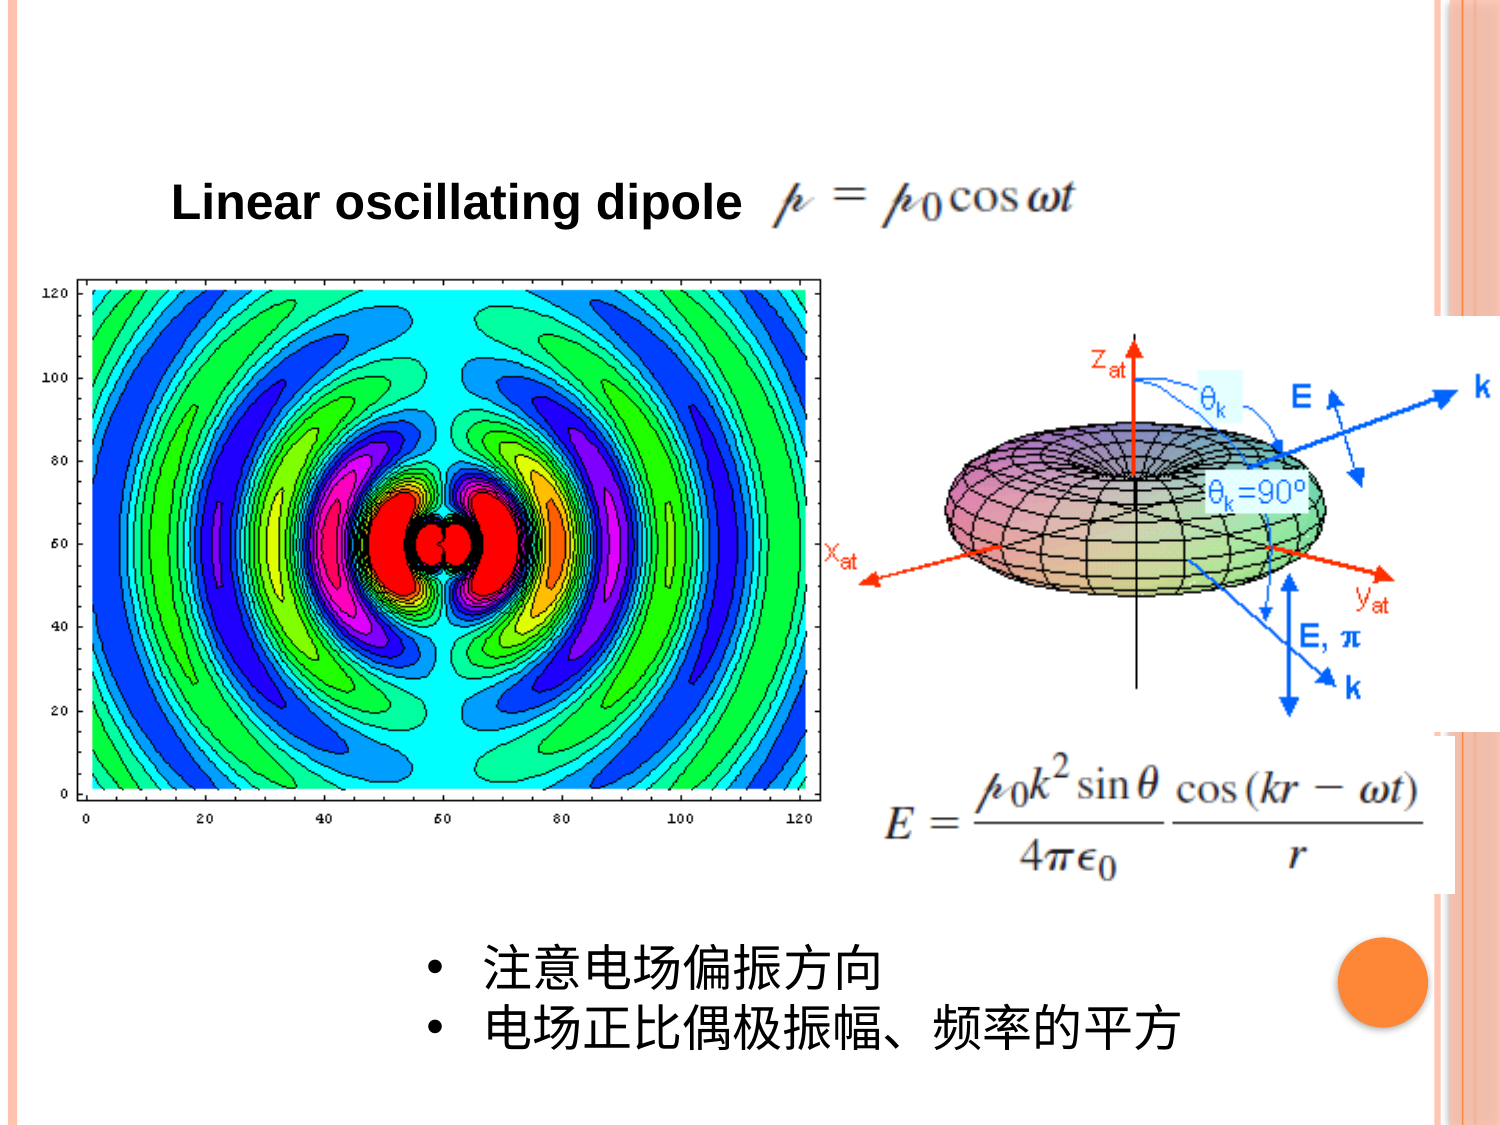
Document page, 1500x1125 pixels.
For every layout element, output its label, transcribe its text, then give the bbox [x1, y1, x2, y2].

picture [867, 736, 1455, 894]
picture [40, 160, 1500, 945]
text_box 注意电场偏振方向 电场正比偶极振幅、频率的平方 [411, 928, 1198, 1064]
